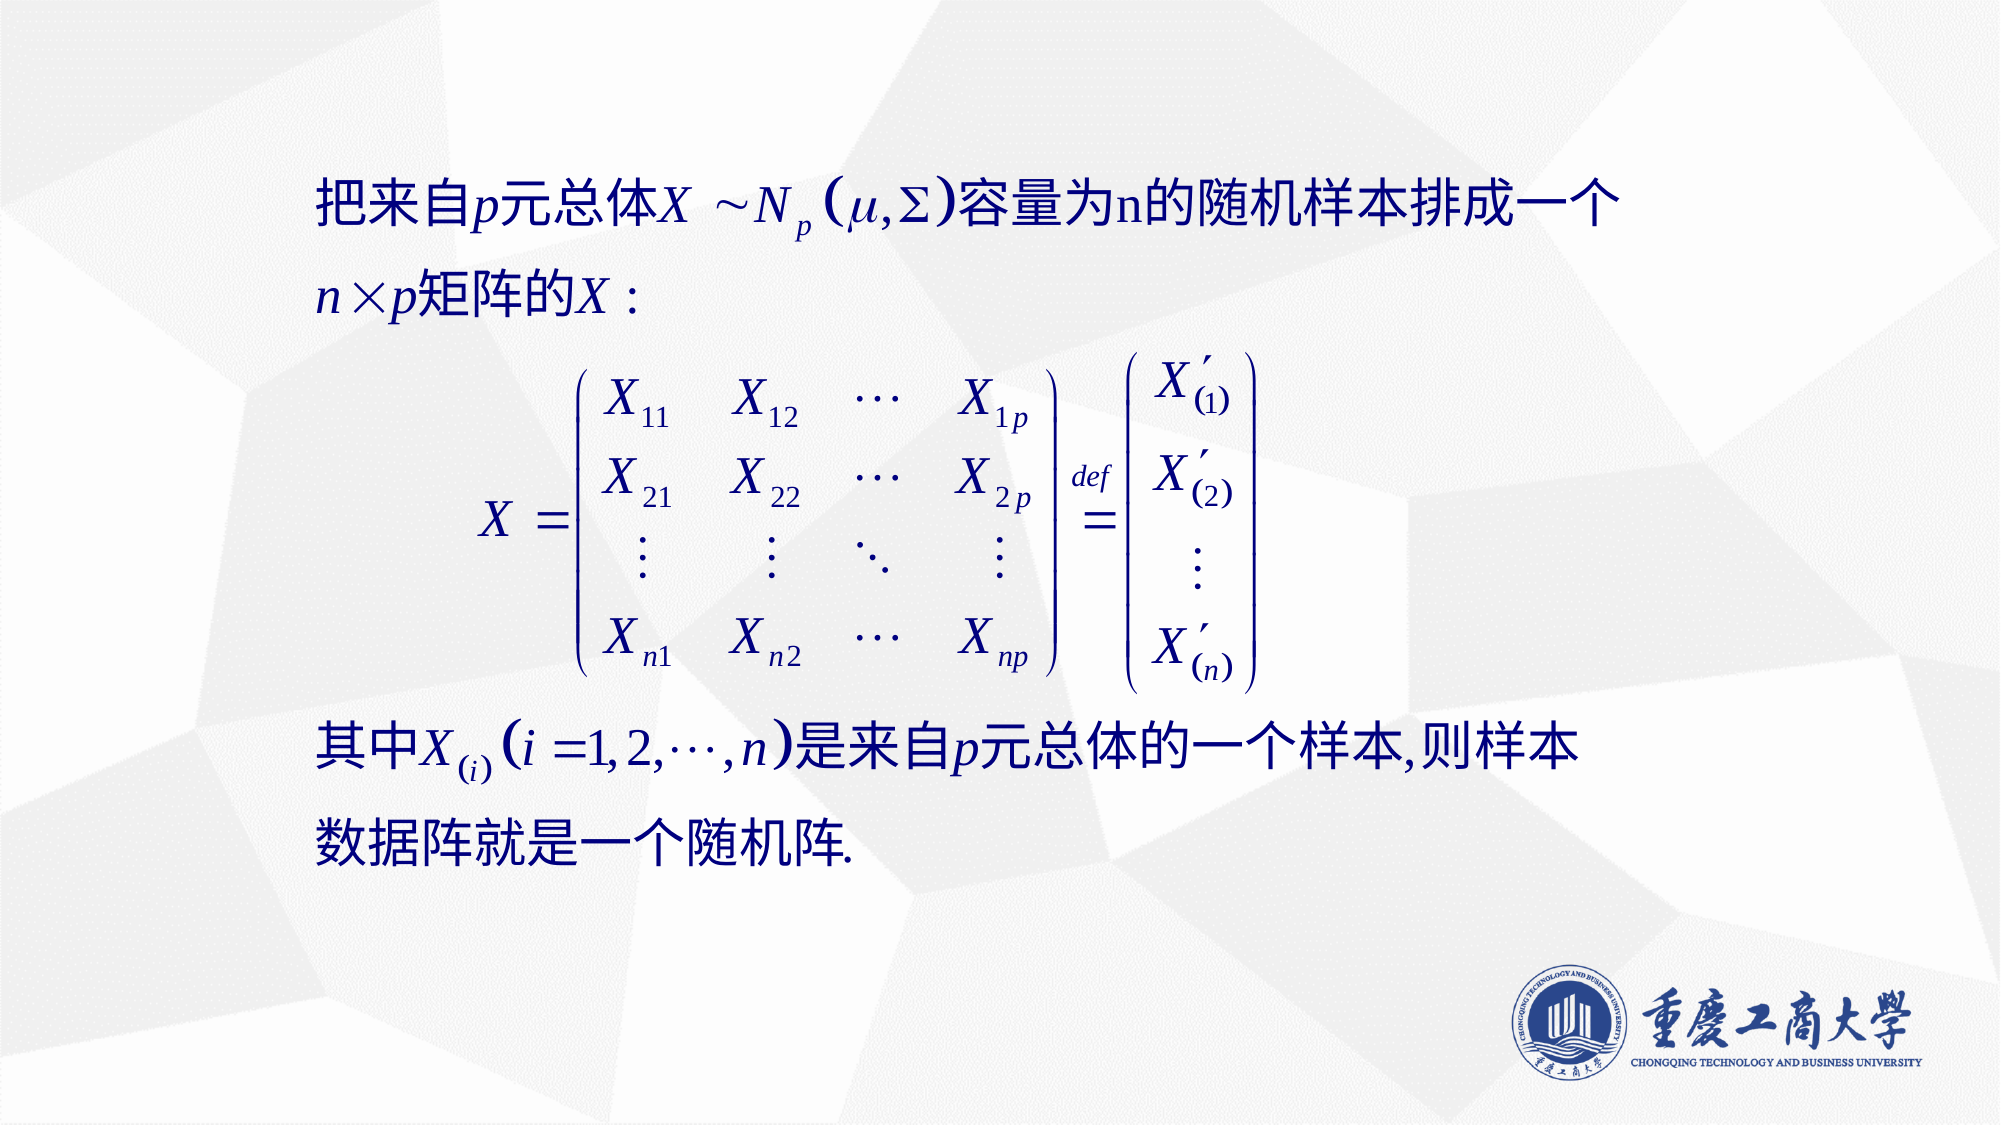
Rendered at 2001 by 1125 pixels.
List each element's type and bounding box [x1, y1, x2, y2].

picture [0, 0, 2001, 1125]
text_box [307, 164, 1631, 878]
